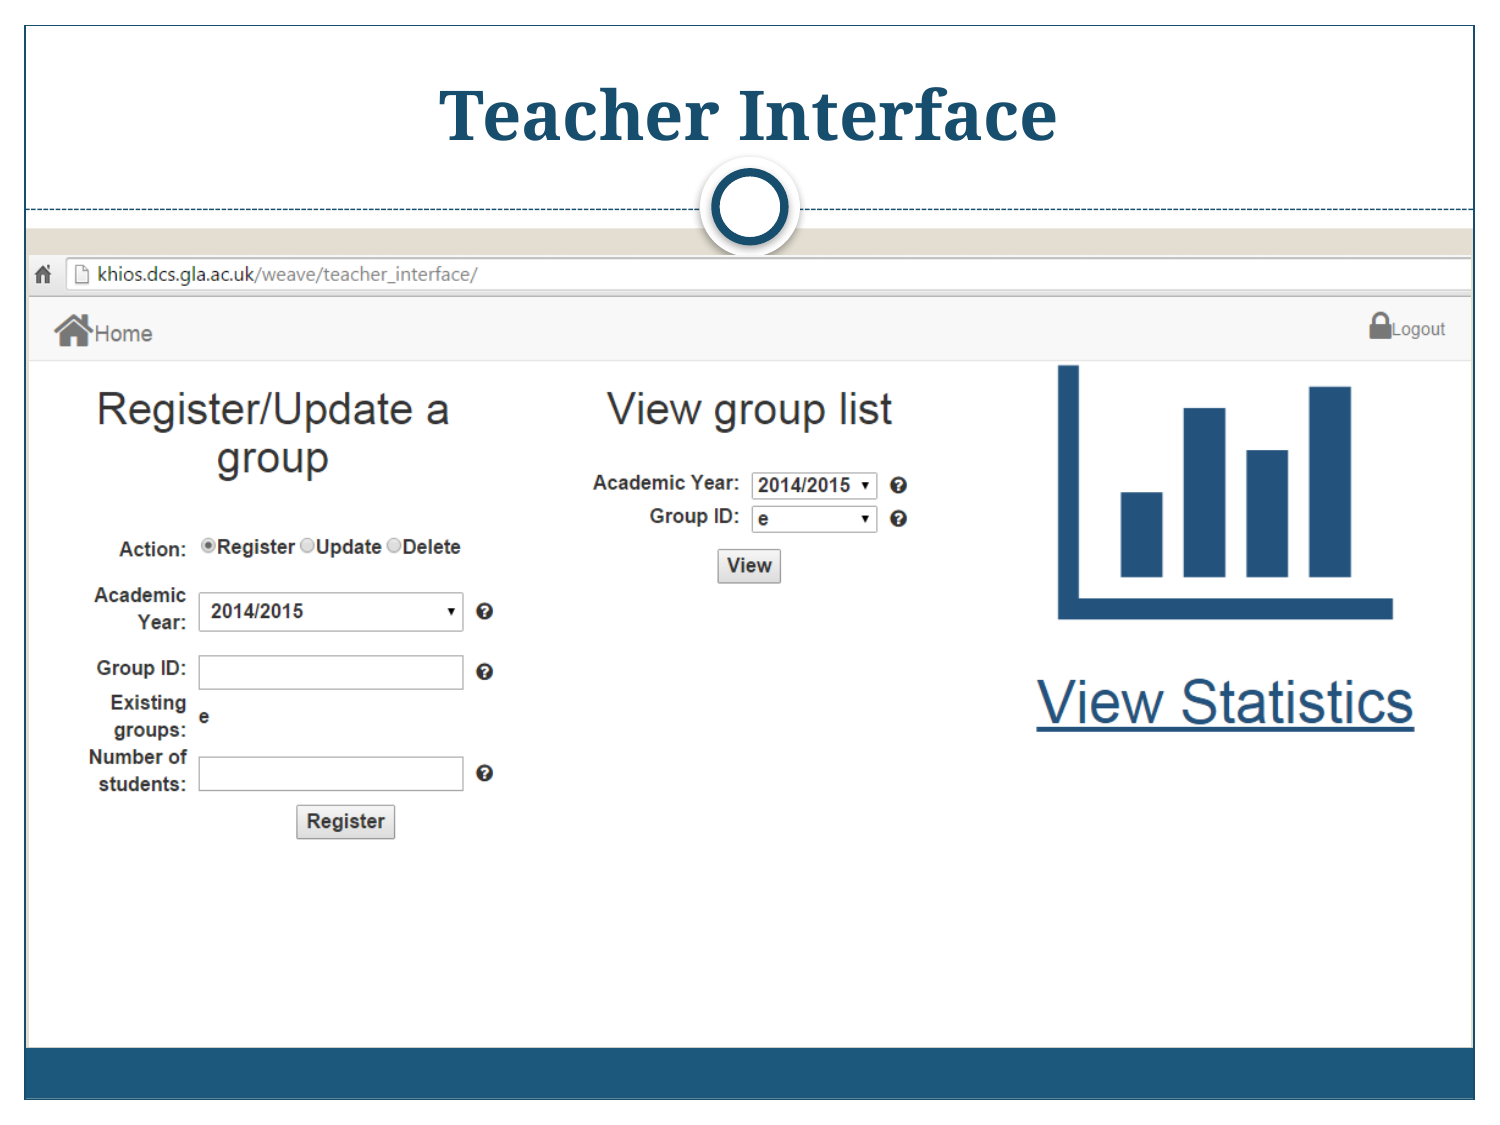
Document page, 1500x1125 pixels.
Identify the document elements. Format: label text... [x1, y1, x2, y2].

title Teacher Interface [49, 37, 1450, 162]
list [29, 255, 1471, 1047]
